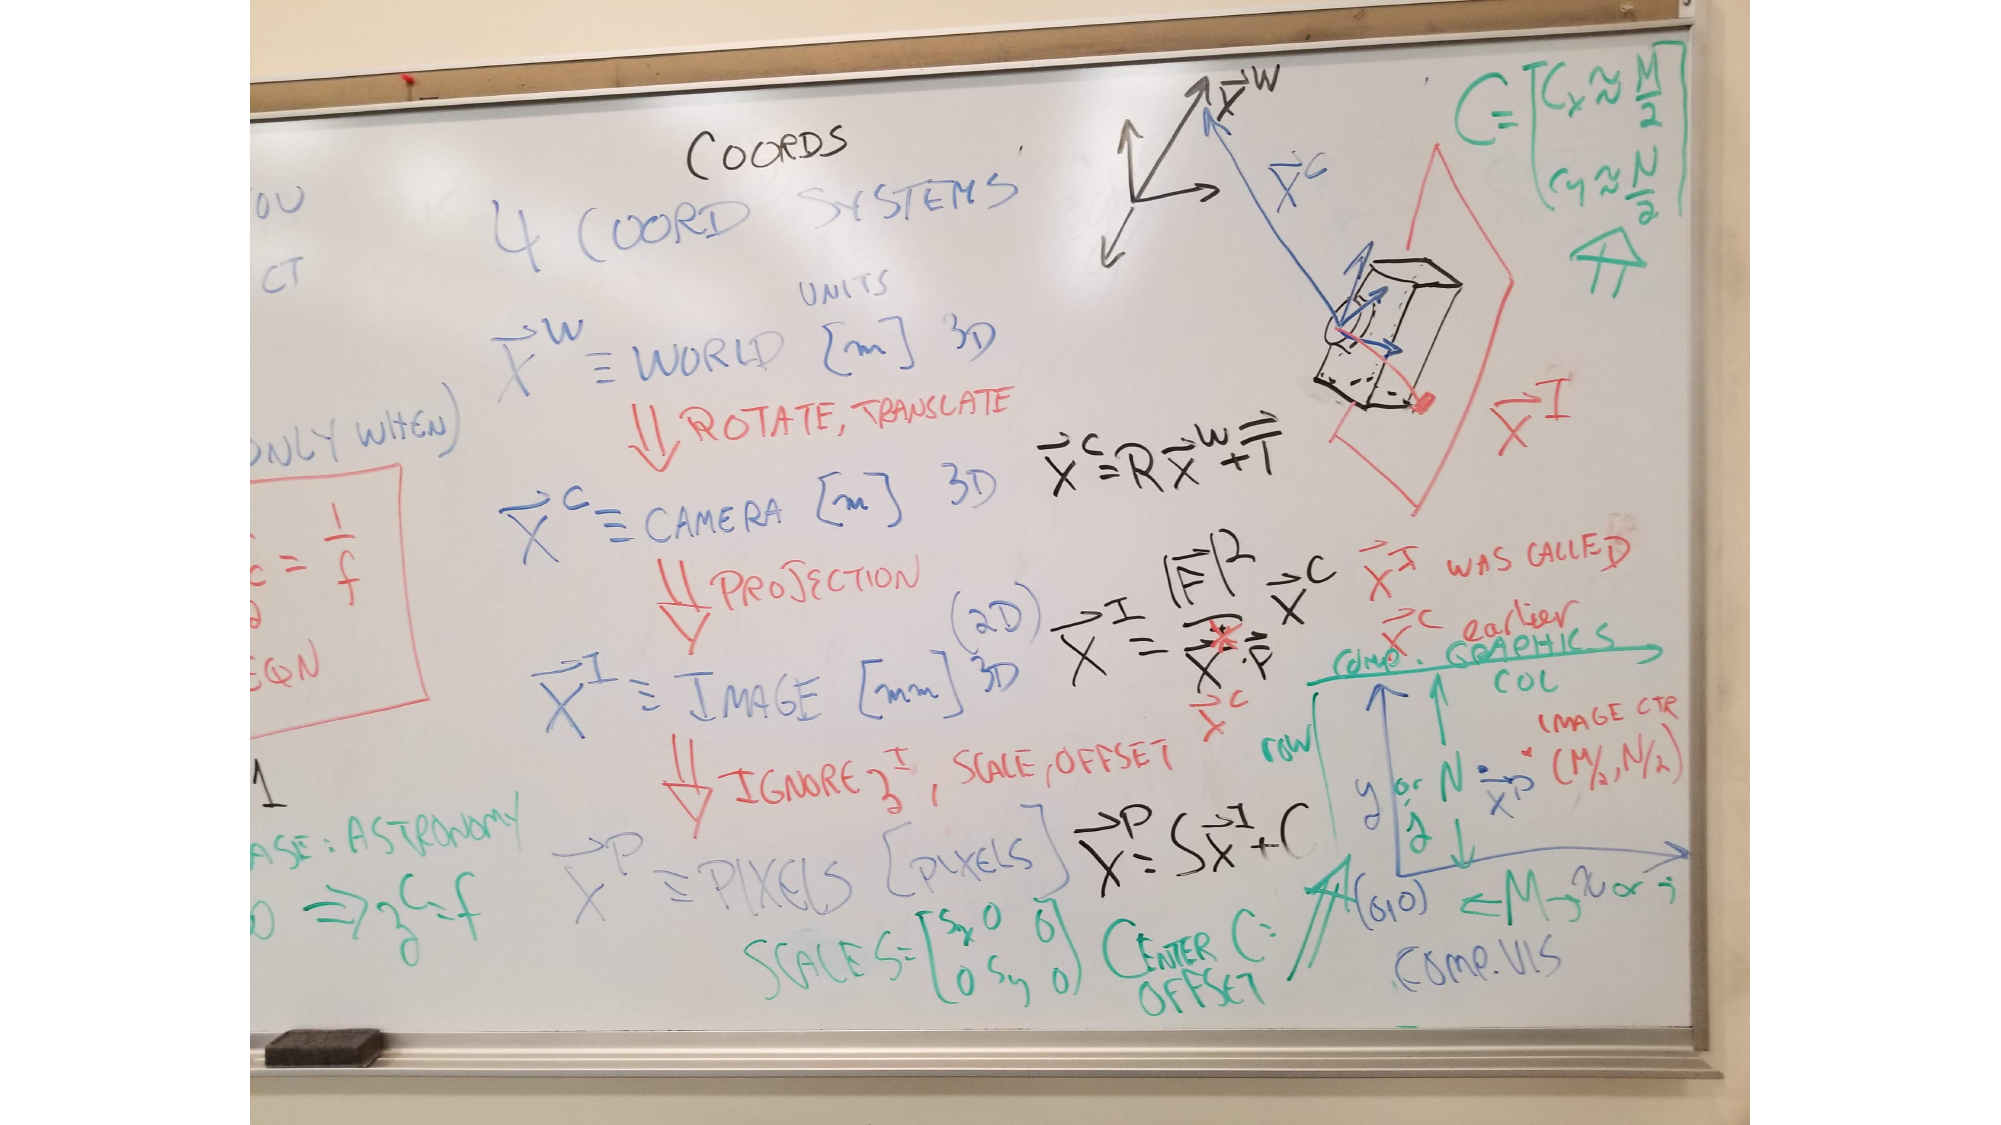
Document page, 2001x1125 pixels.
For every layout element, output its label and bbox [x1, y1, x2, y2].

list [250, 0, 1750, 1125]
